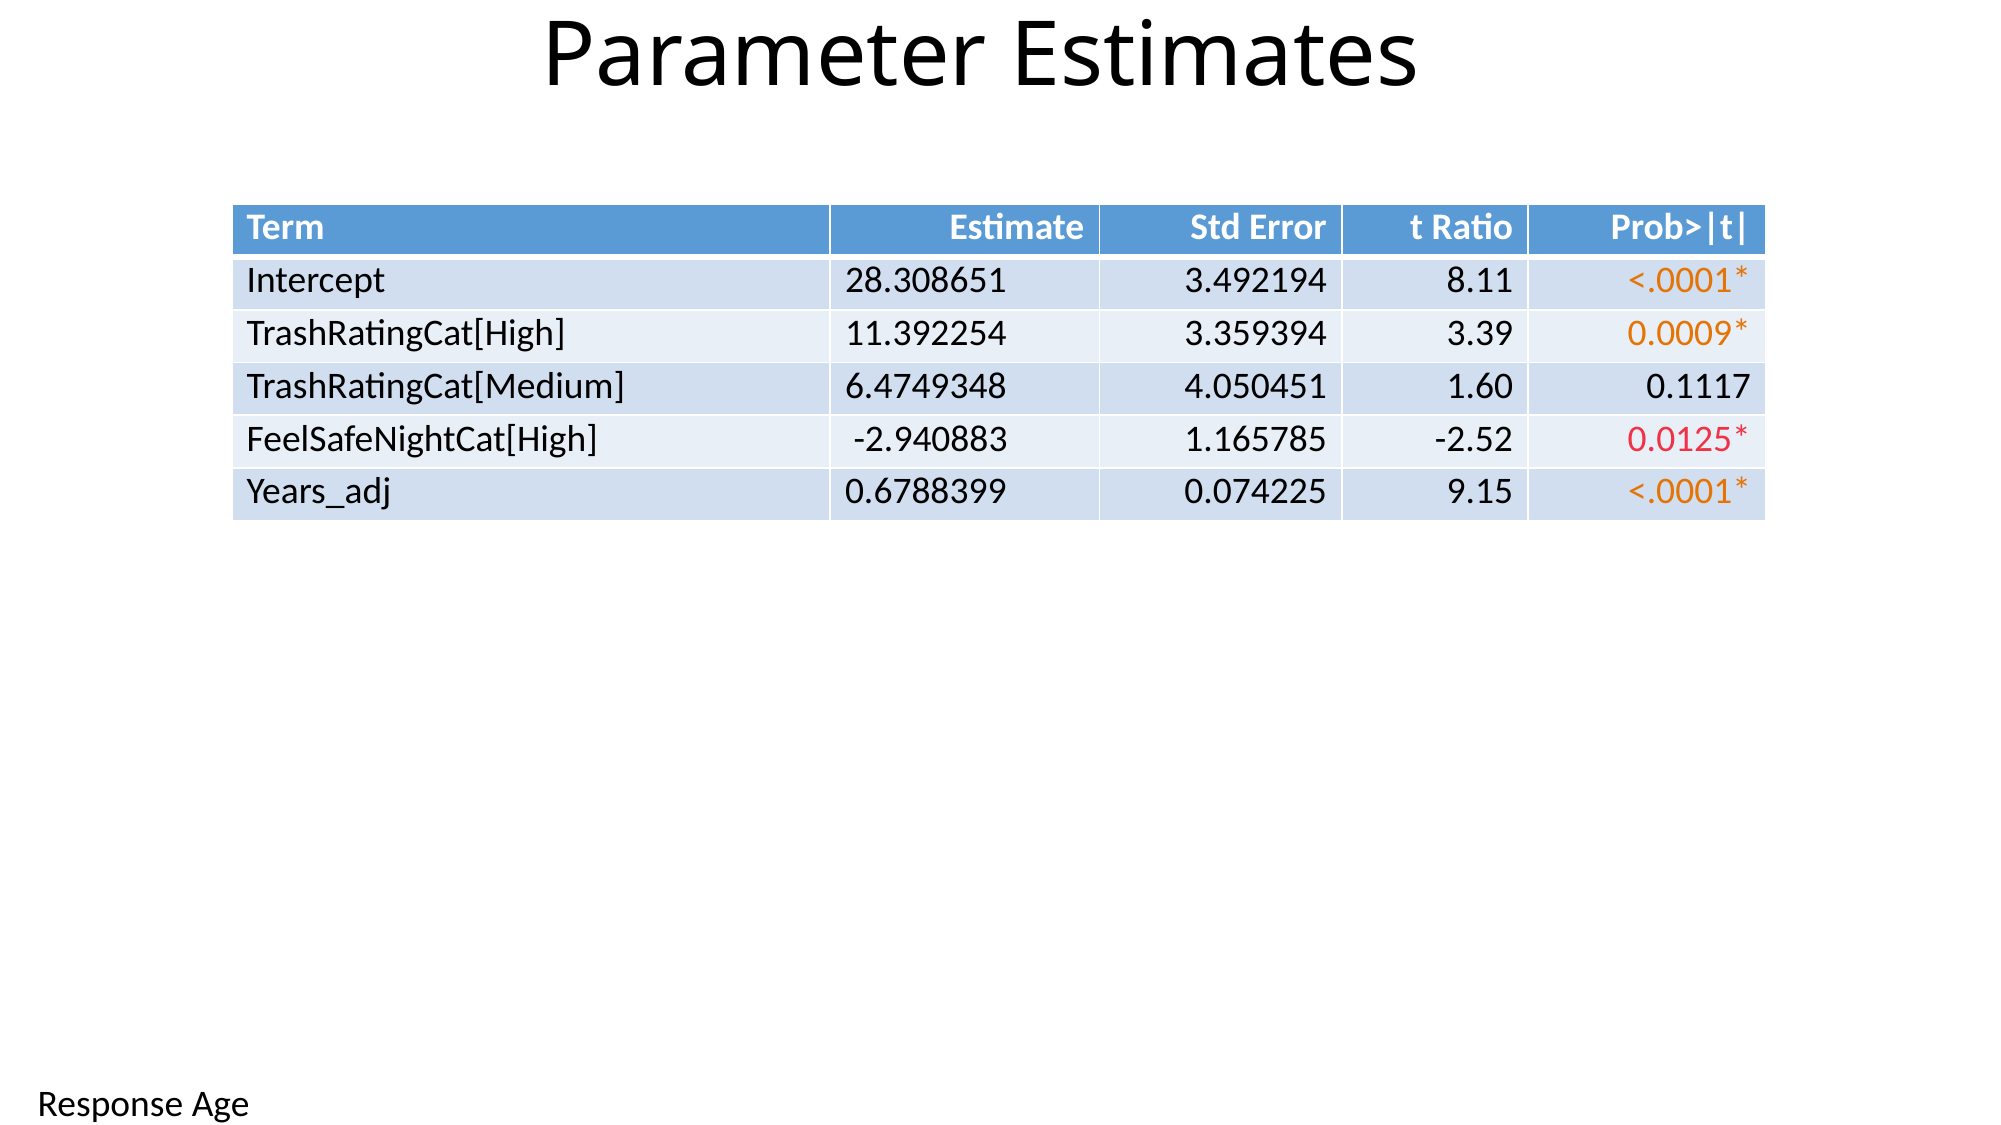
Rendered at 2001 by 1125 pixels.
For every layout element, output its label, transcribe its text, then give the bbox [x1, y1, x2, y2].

table_cell 0.0125* [1529, 416, 1765, 467]
table_header Term [233, 205, 829, 254]
table_cell 3.492194 [1100, 260, 1341, 309]
table_cell Intercept [233, 260, 829, 309]
table_cell 1.60 [1343, 363, 1527, 414]
table_cell <.0001* [1529, 469, 1765, 520]
table_cell 4.050451 [1100, 363, 1341, 414]
table_cell TrashRatingCat[Medium] [233, 363, 829, 414]
title Parameter Estimates [0, 0, 1963, 113]
table_header Std Error [1100, 205, 1341, 254]
table_cell 3.39 [1343, 311, 1527, 362]
table_cell 8.11 [1343, 260, 1527, 309]
table_cell 0.0009* [1529, 311, 1765, 362]
table_cell 11.392254 [831, 311, 1099, 362]
table_cell 1.165785 [1100, 416, 1341, 467]
table_cell <.0001* [1529, 260, 1765, 309]
table_cell TrashRatingCat[High] [233, 311, 829, 362]
table_header Prob>|t| [1529, 205, 1765, 254]
table_cell FeelSafeNightCat[High] [233, 416, 829, 467]
table_cell 28.308651 [831, 260, 1099, 309]
table_cell -2.52 [1343, 416, 1527, 467]
table_header t Ratio [1343, 205, 1527, 254]
table_cell 0.6788399 [831, 469, 1099, 520]
table_cell -2.940883 [831, 416, 1099, 467]
table_header Estimate [831, 205, 1099, 254]
table_cell 6.4749348 [831, 363, 1099, 414]
table_cell 9.15 [1343, 469, 1527, 520]
table_cell 0.074225 [1100, 469, 1341, 520]
table_cell 0.1117 [1529, 363, 1765, 414]
table_cell 3.359394 [1100, 311, 1341, 362]
table_cell Years_adj [233, 469, 829, 520]
text_box Response Age [37, 1079, 250, 1125]
